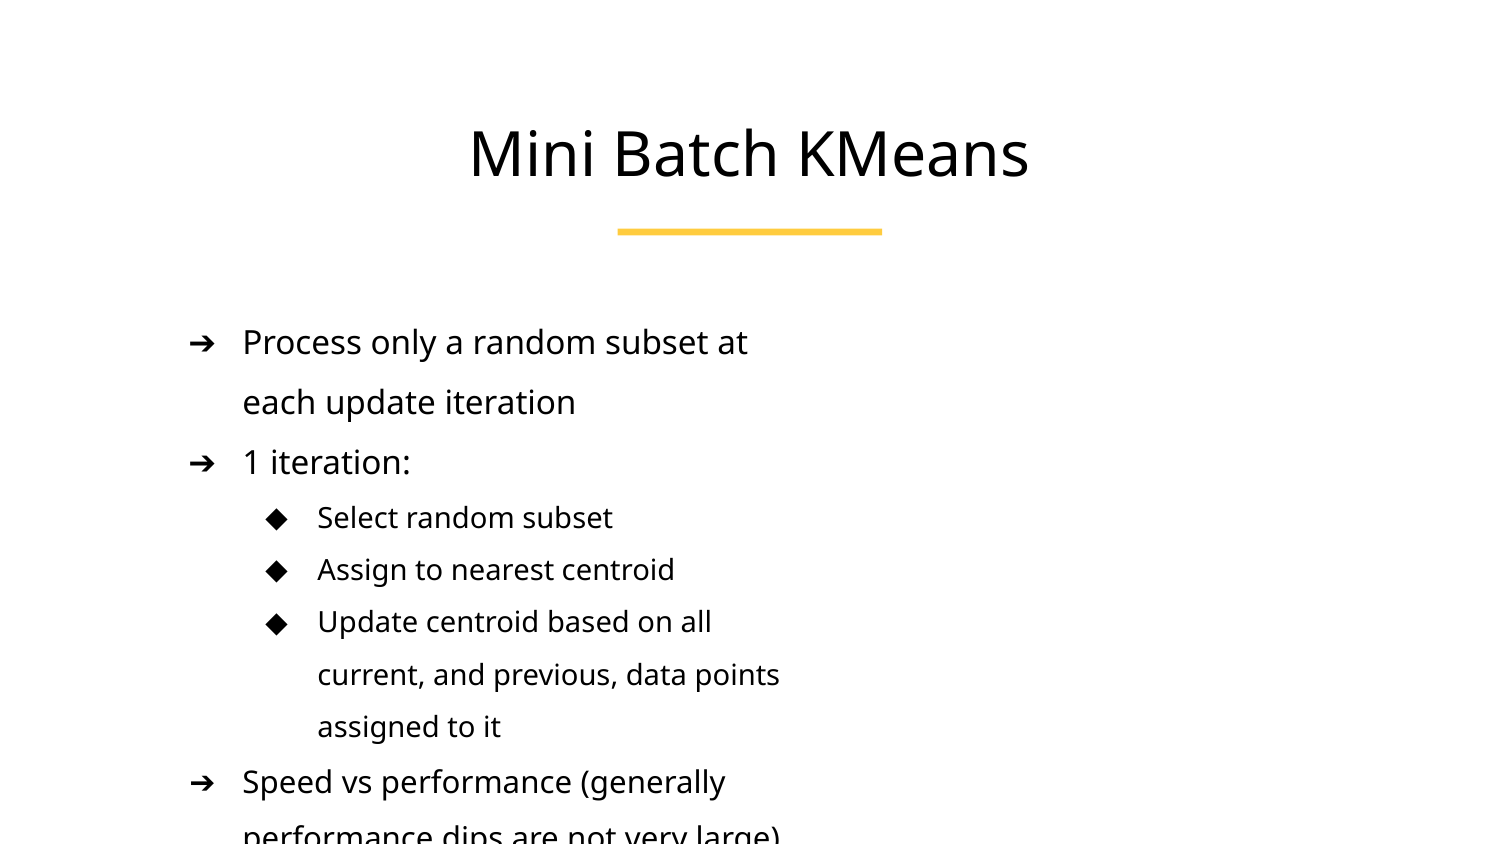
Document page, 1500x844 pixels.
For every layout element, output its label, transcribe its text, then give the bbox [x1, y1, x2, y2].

text_box Mini Batch KMeans [0, 99, 1500, 198]
text_box Process only a random subset at each update iteration 1 iteration: Select random subset Assign to nearest centroid Update centroid based on all current, and previous, data points assigned to it Speed vs performance (generally performance dips are not very large) [152, 286, 807, 786]
text_box [617, 228, 883, 236]
